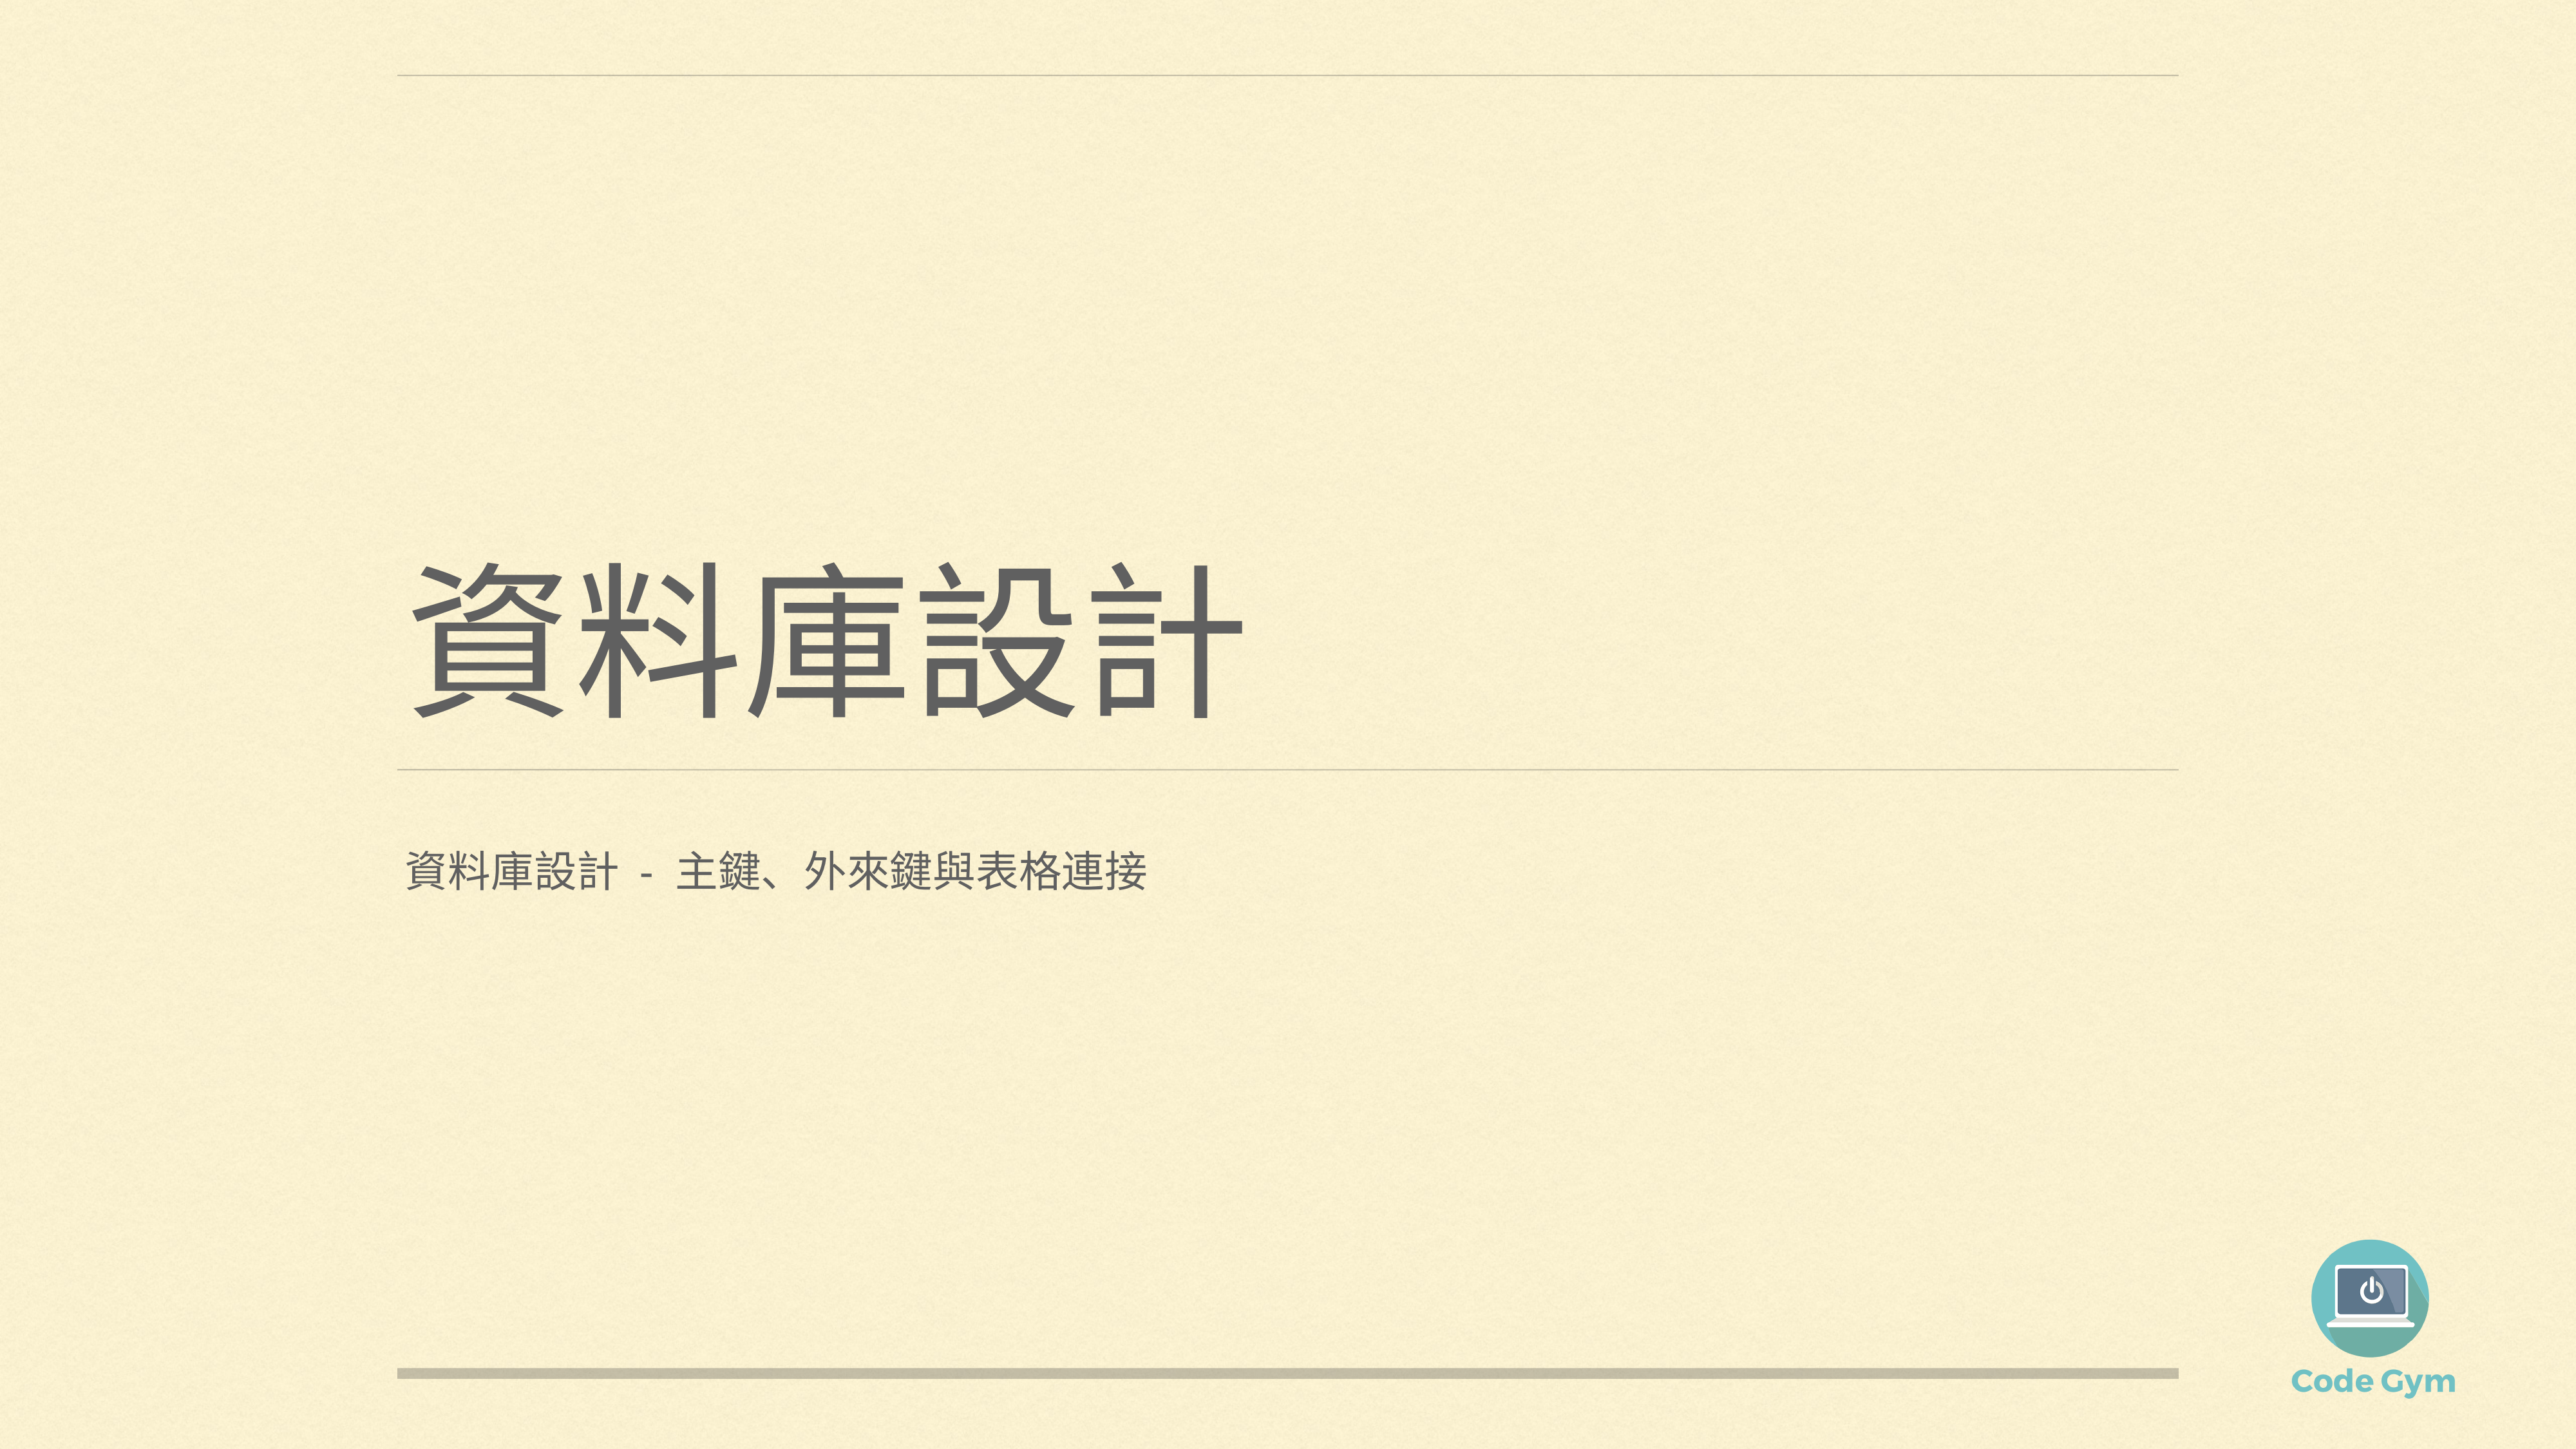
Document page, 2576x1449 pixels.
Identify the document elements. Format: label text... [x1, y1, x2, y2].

title 資料庫設計 [397, 446, 2179, 750]
subtitle 資料庫設計 - 主鍵、外來鍵與表格連接 [397, 826, 2179, 950]
picture [0, 0, 2576, 1449]
